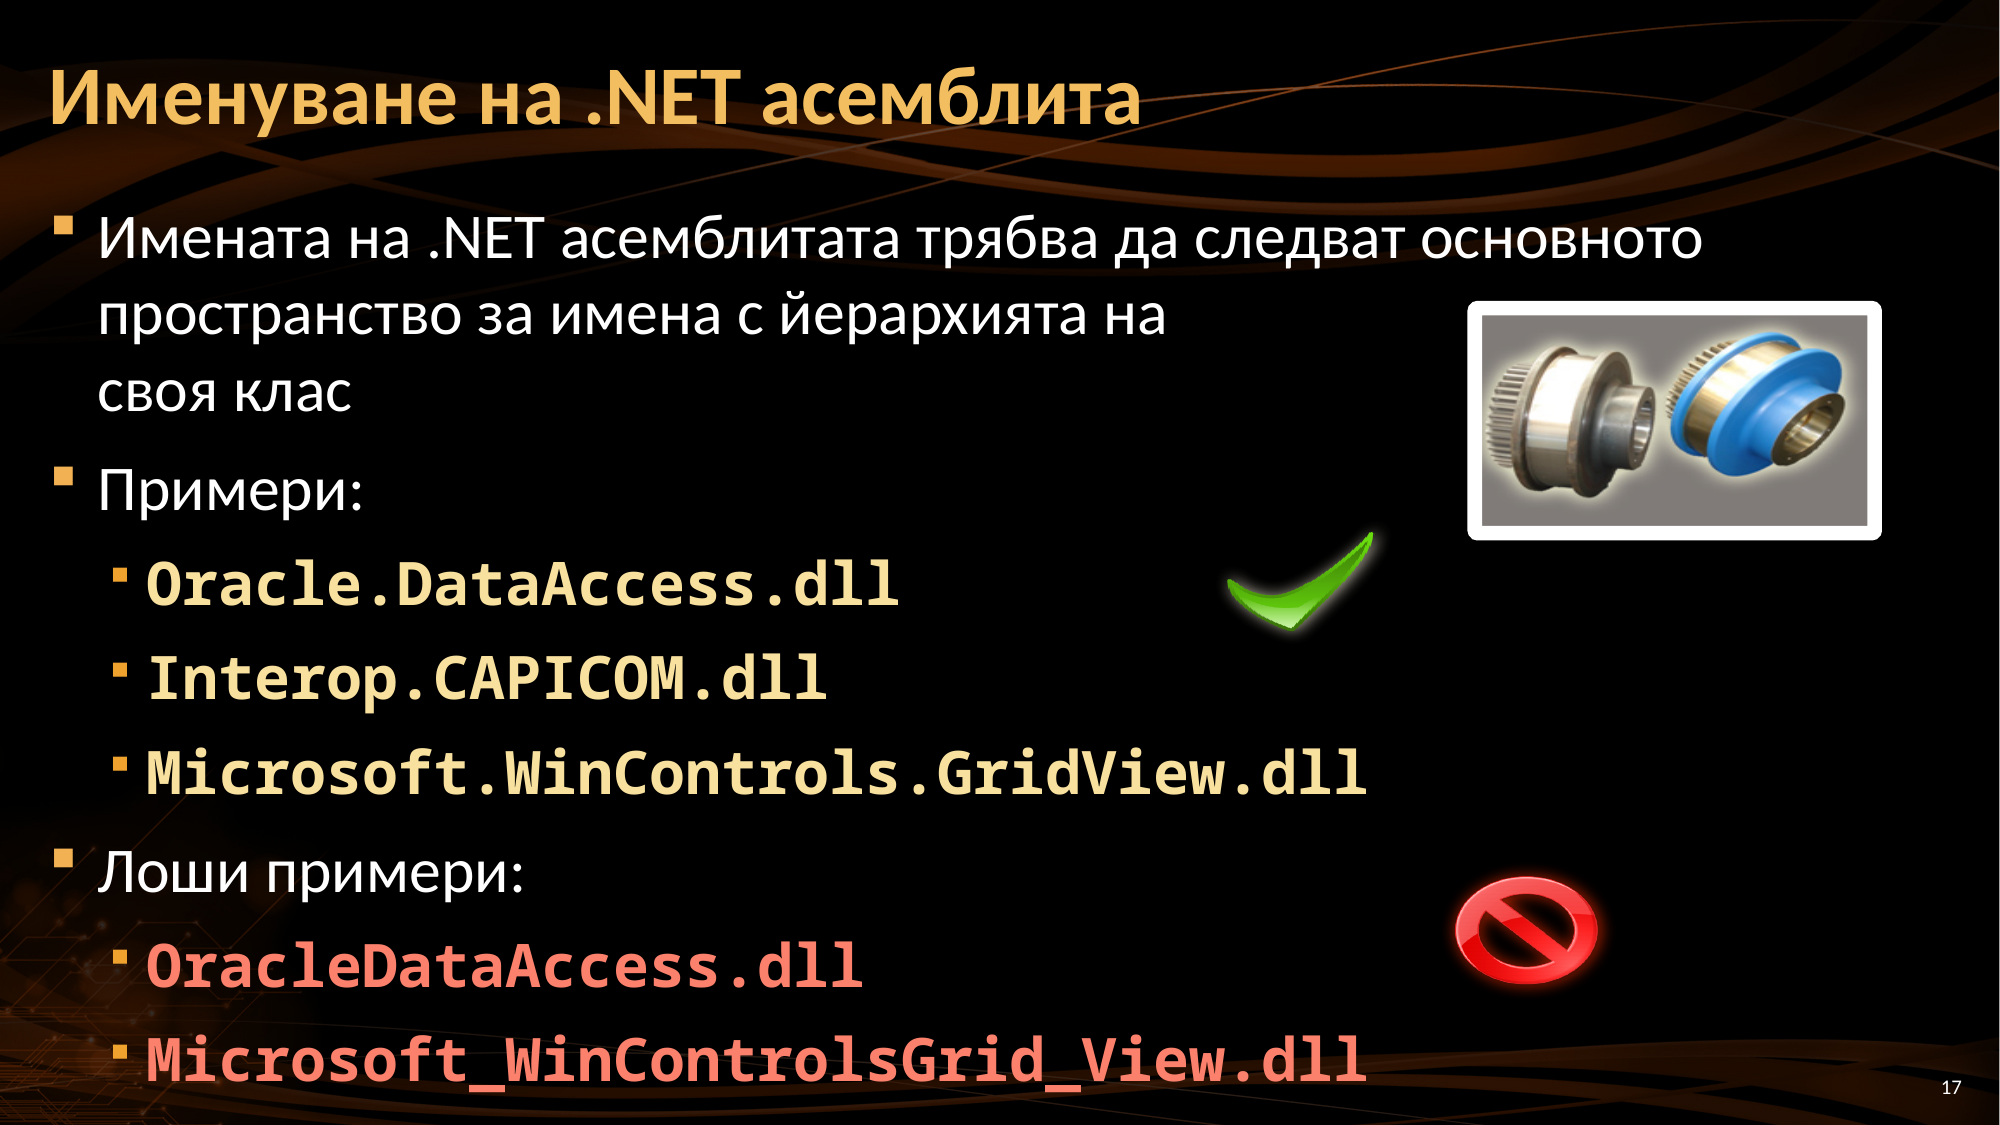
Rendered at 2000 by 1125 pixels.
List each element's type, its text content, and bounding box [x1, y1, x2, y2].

picture [0, 0, 2000, 1125]
slide_number 18 [1445, 867, 1612, 995]
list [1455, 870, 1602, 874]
title Именуване на .NET асемблита [30, 6, 1602, 189]
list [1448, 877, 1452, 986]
text_box public const int Max = 512; // Max what? Apples or Oranges? public const int Buf256 = 256; // What about BUF256 = 1024? public const string Greater = "&gt;"; // GreaterThanHtmlEntity public const int FontSize = 16; // 16pt or 16px? public const PageSize PAGE_SIZE = PageSize.A4; // PascalCase convention [1201, 509, 1393, 657]
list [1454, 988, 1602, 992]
title Именуване на .NET асемблита [1440, 862, 1616, 1000]
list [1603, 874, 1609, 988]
list Имената на .NET асемблитата трябва да следват основното пространство за имена с йерархията на своя клас Примери: Oracle.DataAccess.dll Interop.CAPICOM.dll Microsoft.WinControls.GridView.dll Лоши примери: OracleDataAccess.dll Microsoft_WinControlsGrid_View.dll [31, 188, 1968, 1103]
